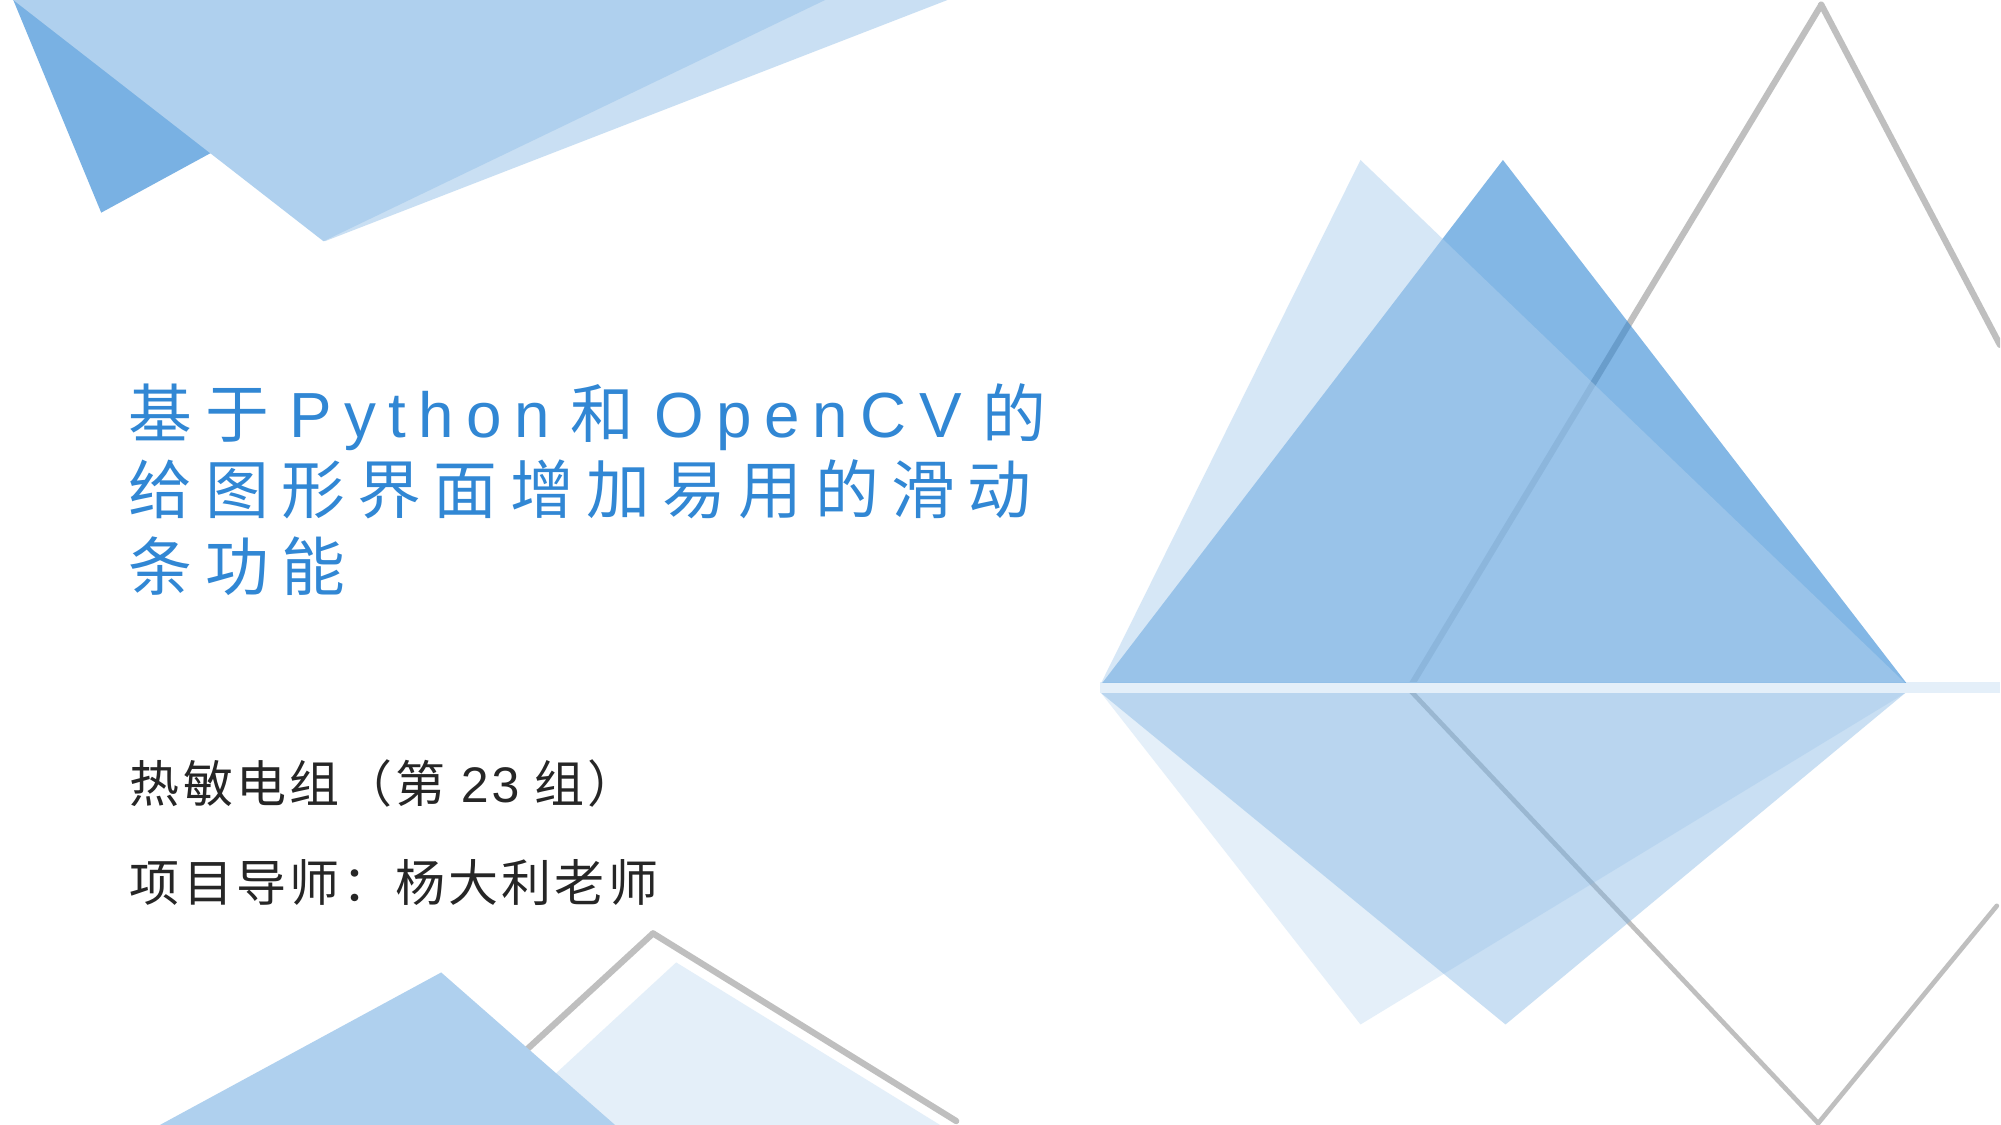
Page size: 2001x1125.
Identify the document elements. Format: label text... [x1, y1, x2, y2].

title 基于Python和OpenCV的给图形界面增加易用的滑动条功能 [114, 362, 1091, 611]
list 热敏电组（第23组） 项目导师：杨大利老师 [115, 775, 816, 871]
